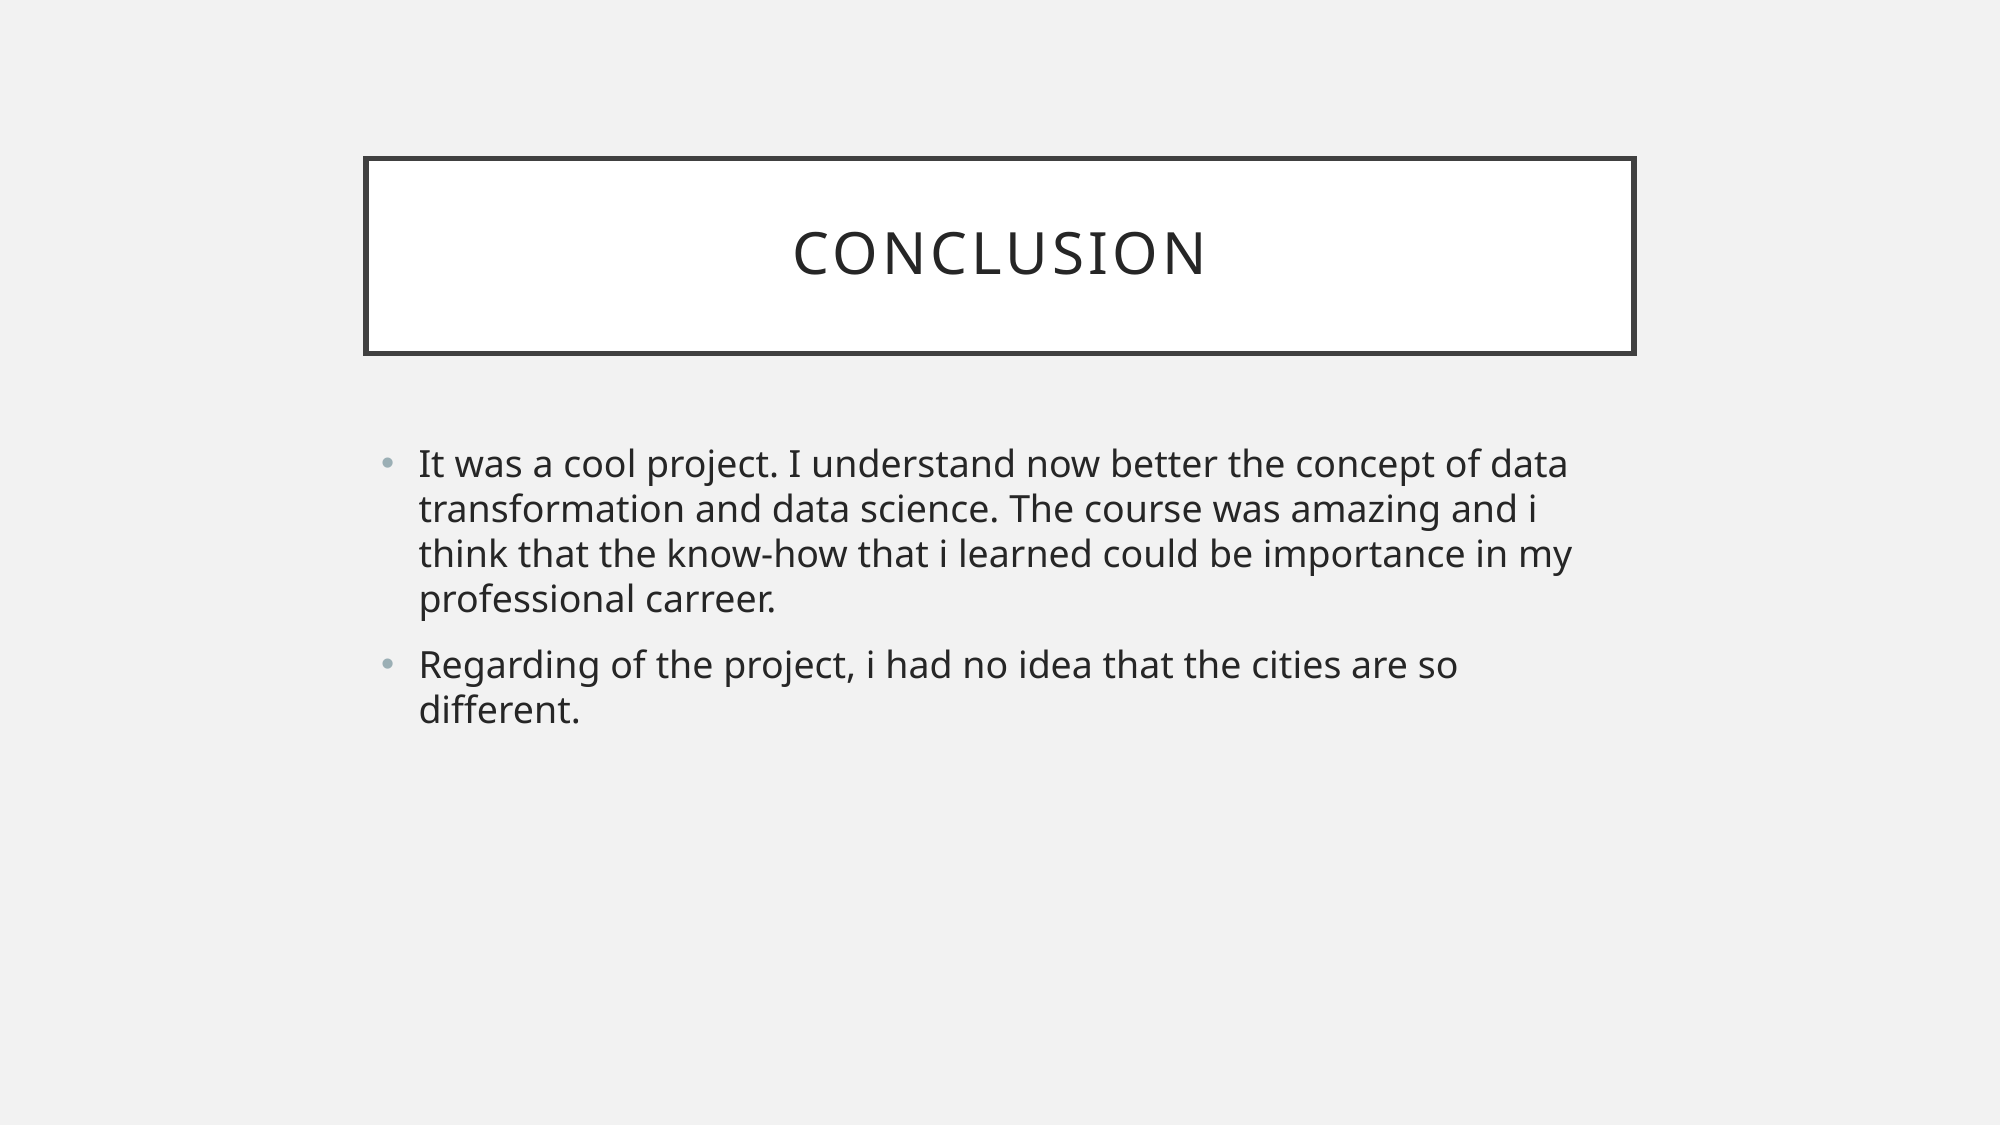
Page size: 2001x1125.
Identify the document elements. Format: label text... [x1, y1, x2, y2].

list It was a cool project. I understand now better the concept of data transformation and data science. The course was amazing and i think that the know-how that i learned could be importance in my professional carreer. Regarding of the project, i had no idea that the cities are so different. [366, 432, 1634, 942]
title conclusion [363, 156, 1637, 356]
